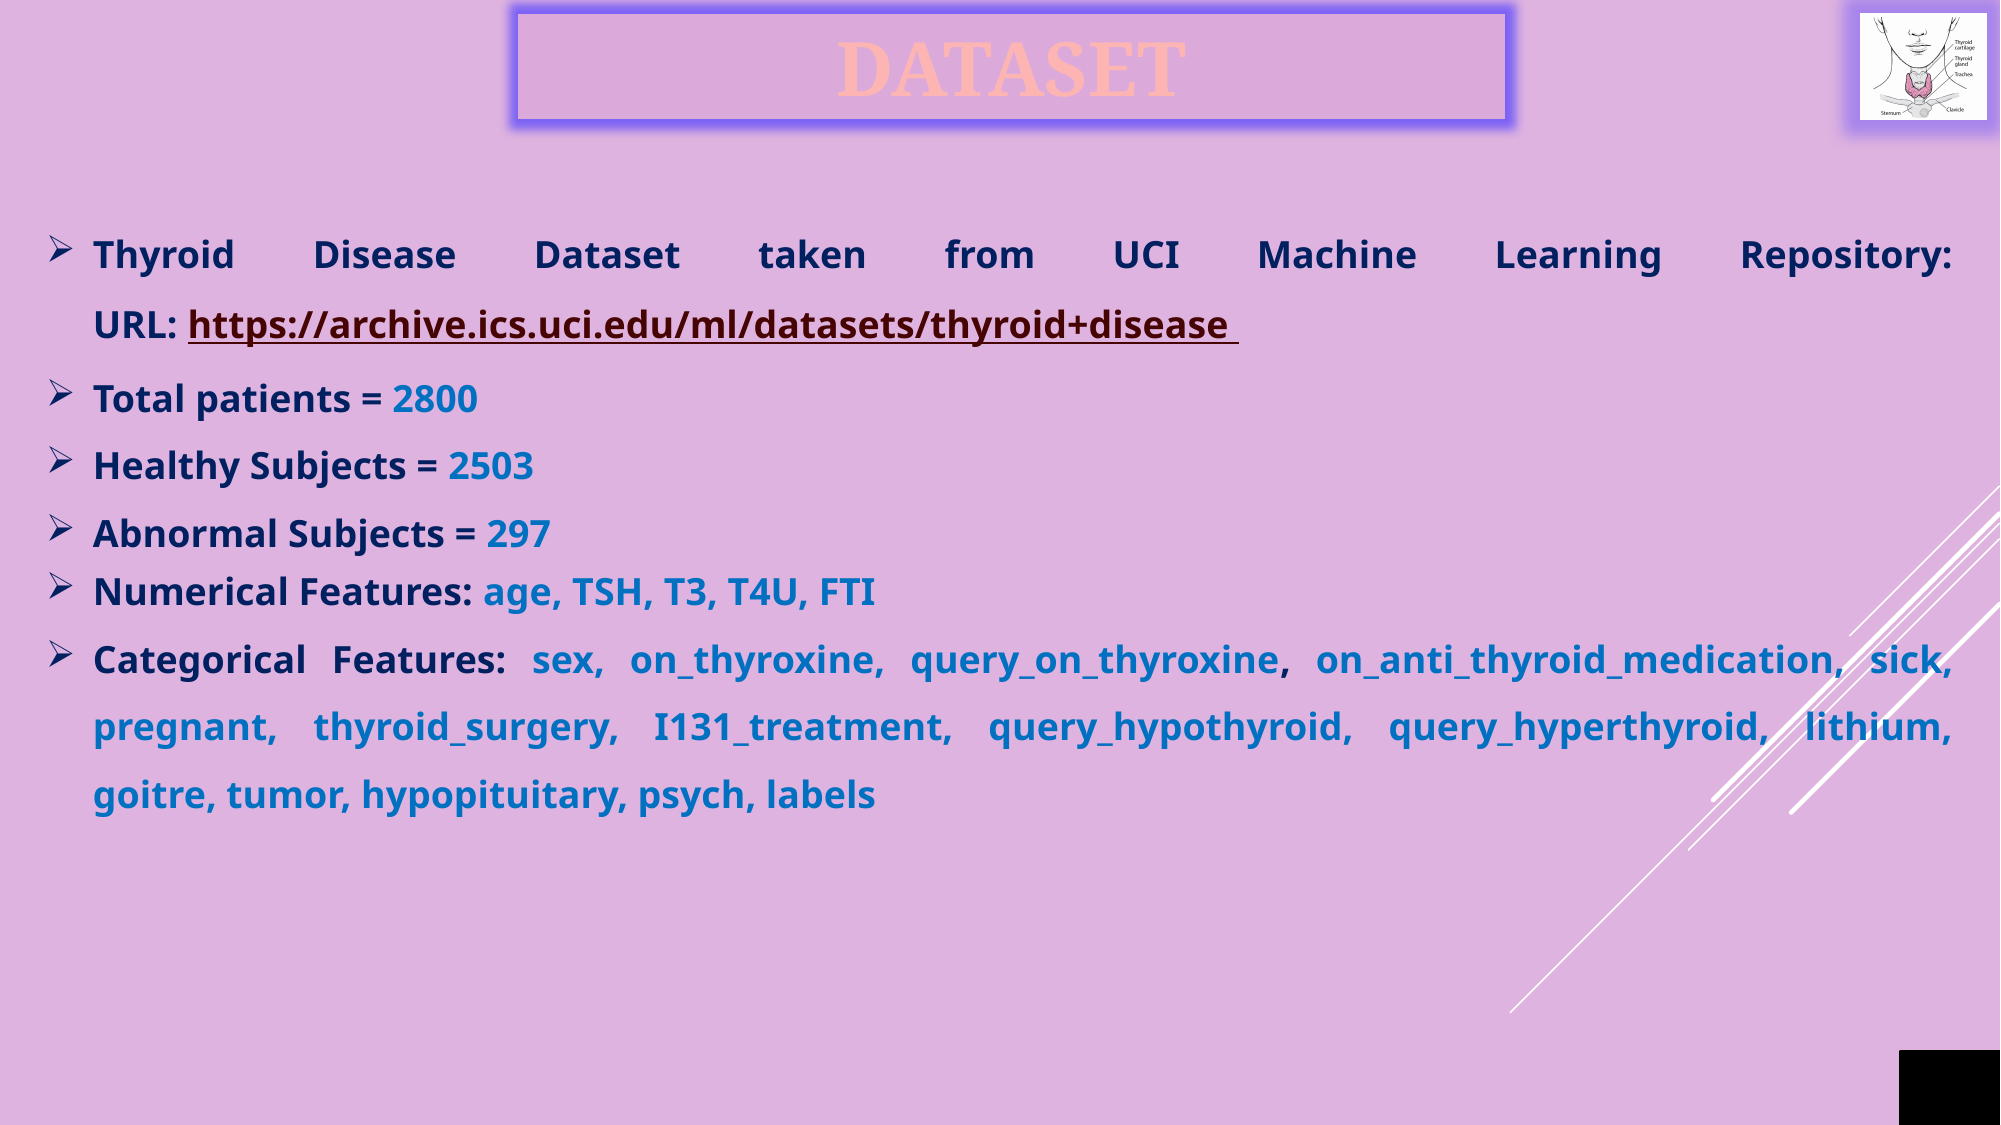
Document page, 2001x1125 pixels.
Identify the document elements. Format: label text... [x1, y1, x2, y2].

text_box DATASET [518, 13, 1506, 119]
slide_number [1899, 1050, 2000, 1125]
picture [1859, 12, 1987, 120]
text_box Thyroid Disease Dataset taken from UCI Machine Learning Repository: URL: https://archive.ics.uci.edu/ml/datasets/thyroid+disease Total patients = 2800 Healthy Subjects = 2503 Abnormal Subjects = 297 [31, 200, 1969, 538]
text_box Numerical Features: age, TSH, T3, T4U, FTI Categorical Features: sex, on_thyroxine, query_on_thyroxine, on_anti_thyroid_medication, sick, pregnant, thyroid_surgery, I131_treatment, query_hypothyroid, query_hyperthyroid, lithium, goitre, tumor, hypopituitary, psych, labels [31, 538, 1969, 824]
